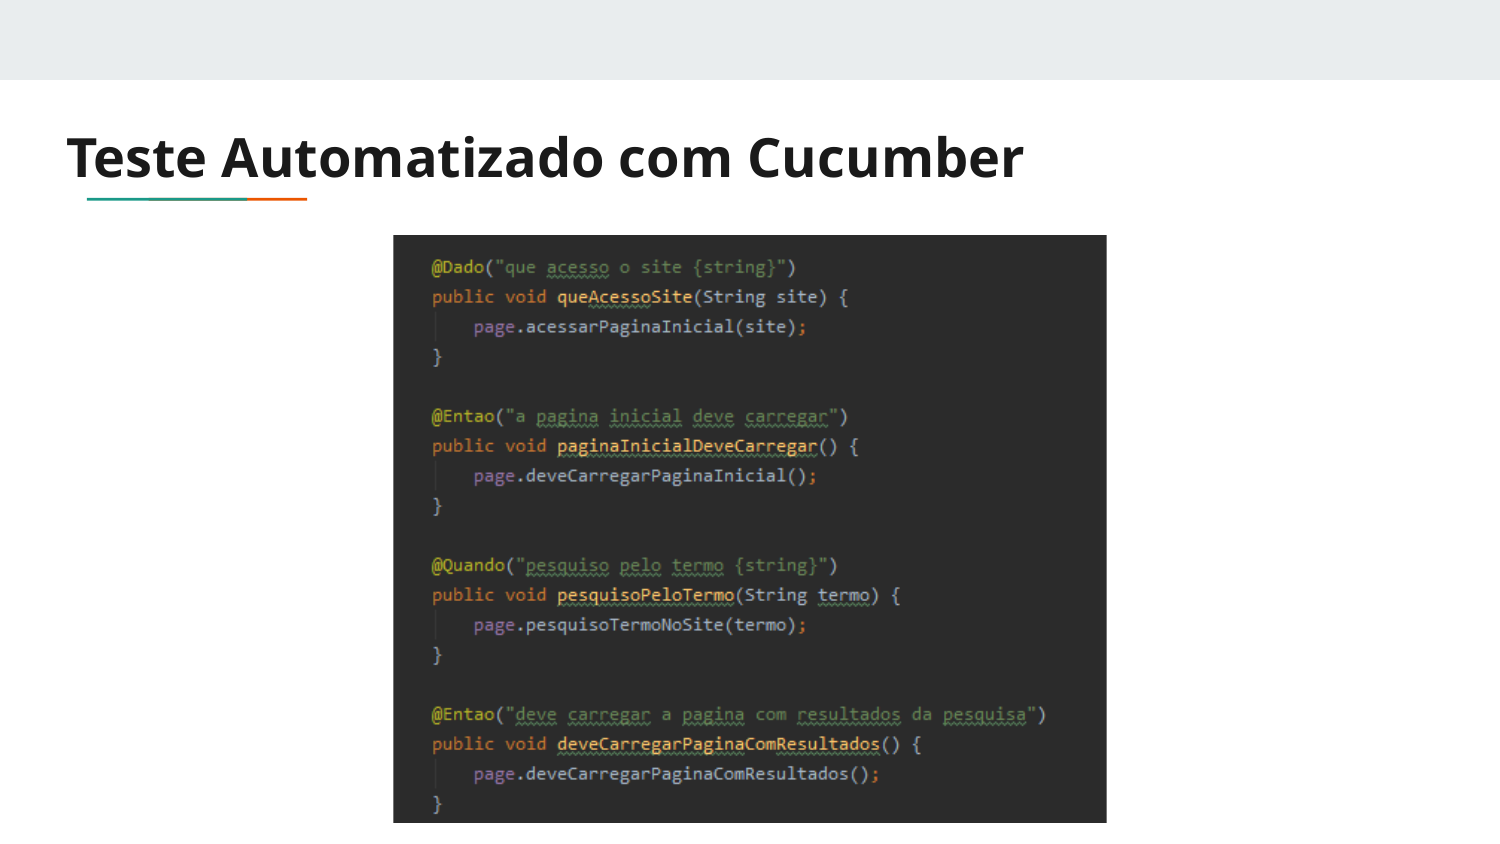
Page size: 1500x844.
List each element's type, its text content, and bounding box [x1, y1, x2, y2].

title Teste Automatizado com Cucumber [51, 108, 1449, 203]
picture [393, 235, 1107, 823]
